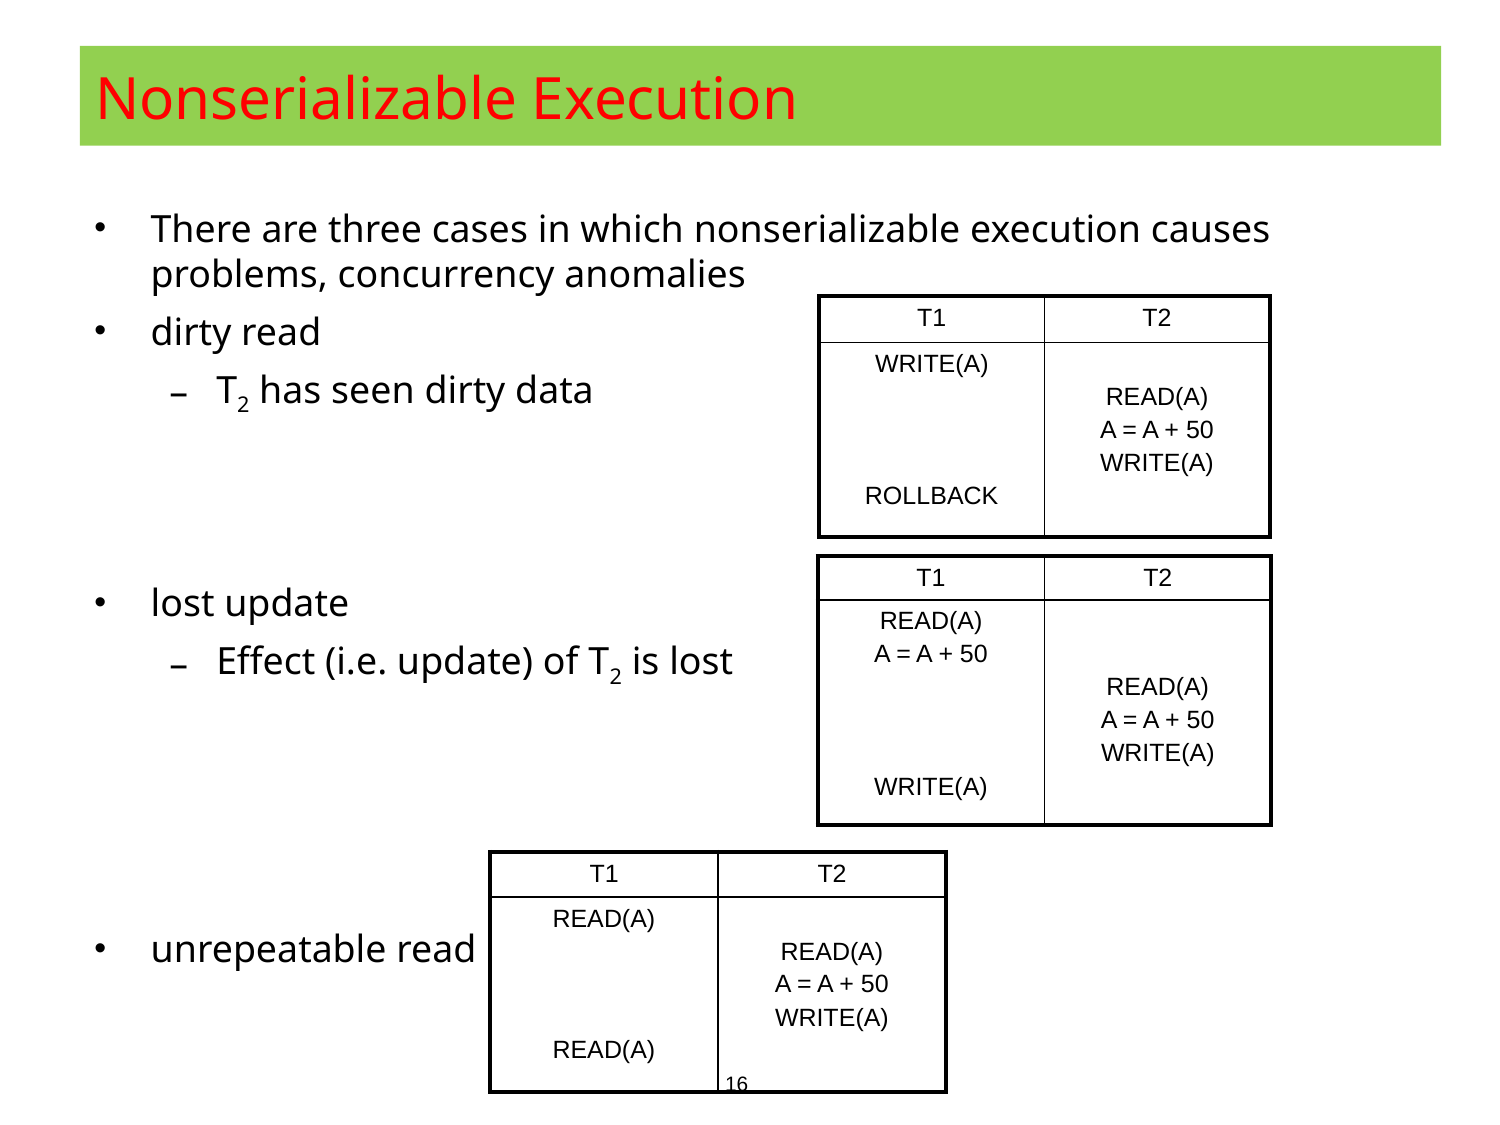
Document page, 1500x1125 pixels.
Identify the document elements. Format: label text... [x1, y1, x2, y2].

table_cell READ(A) A = A + 50 WRITE(A) [1045, 343, 1268, 535]
table_header T2 [1045, 558, 1269, 599]
table_header T1 [821, 298, 1044, 342]
table_cell READ(A) READ(A) [492, 898, 717, 1090]
list There are three cases in which nonserializable execution causes problems, concurrency anomalies dirty read T2 has seen dirty data lost update Effect (i.e. update) of T2 is lost unrepeatable read [79, 197, 1442, 1036]
table_cell READ(A) A = A + 50 WRITE(A) [1045, 601, 1269, 823]
table_header T1 [492, 854, 717, 896]
table_cell READ(A) A = A + 50 WRITE(A) [719, 898, 944, 1090]
table_cell WRITE(A) ROLLBACK [821, 343, 1044, 535]
title Nonserializable Execution [79, 45, 1442, 147]
table_cell READ(A) A = A + 50 WRITE(A) [820, 601, 1044, 823]
table_header T2 [719, 854, 944, 896]
table_header T1 [820, 558, 1044, 599]
table_header T2 [1045, 298, 1268, 342]
